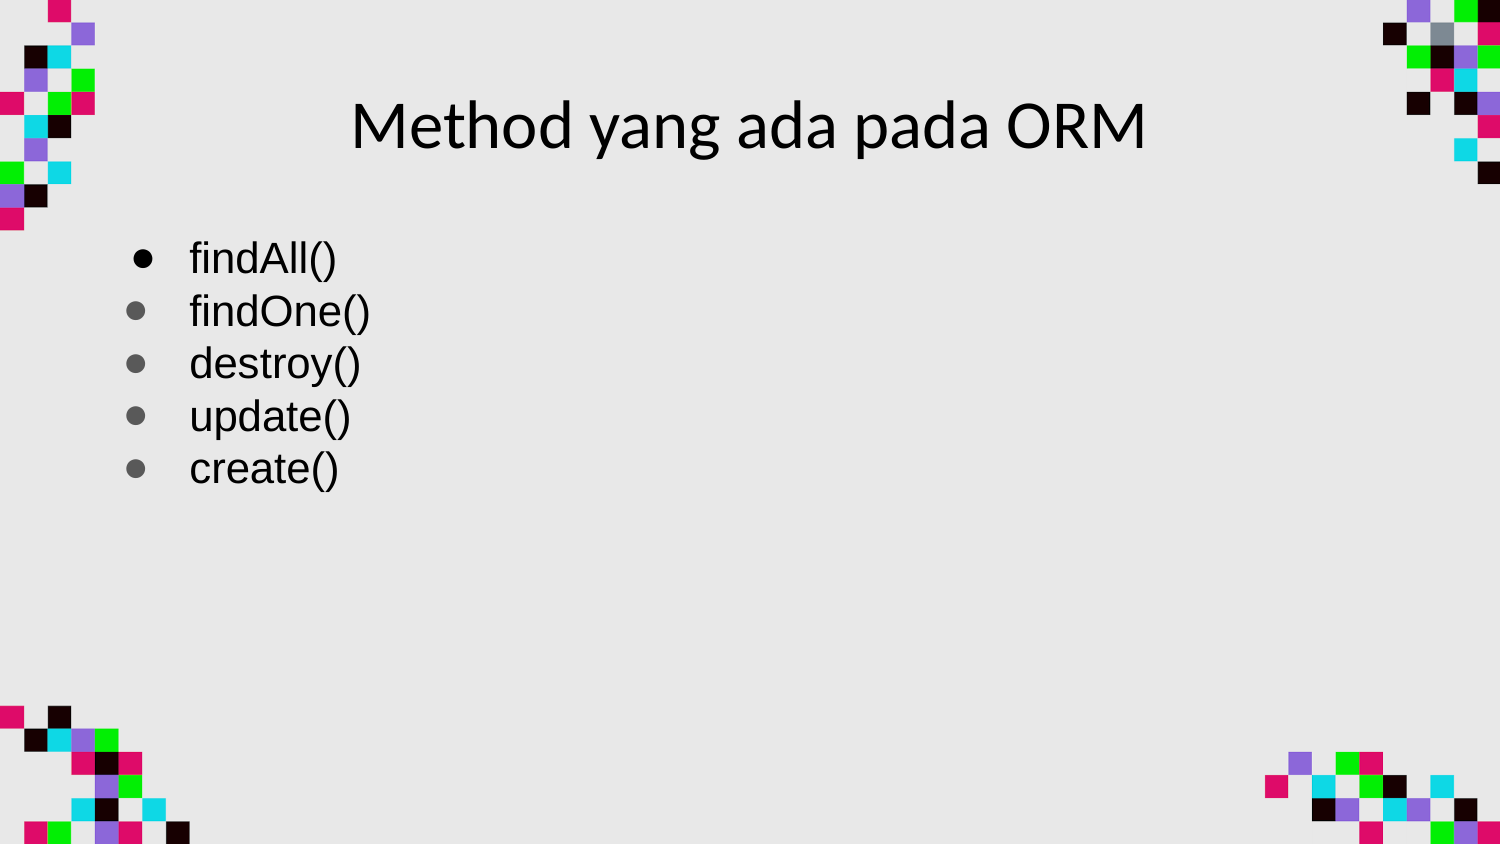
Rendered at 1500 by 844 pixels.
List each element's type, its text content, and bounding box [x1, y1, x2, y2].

title Method yang ada pada ORM [103, 44, 1397, 208]
list findAll() findOne() destroy() update() create() [103, 224, 1397, 760]
picture [0, 0, 1500, 844]
